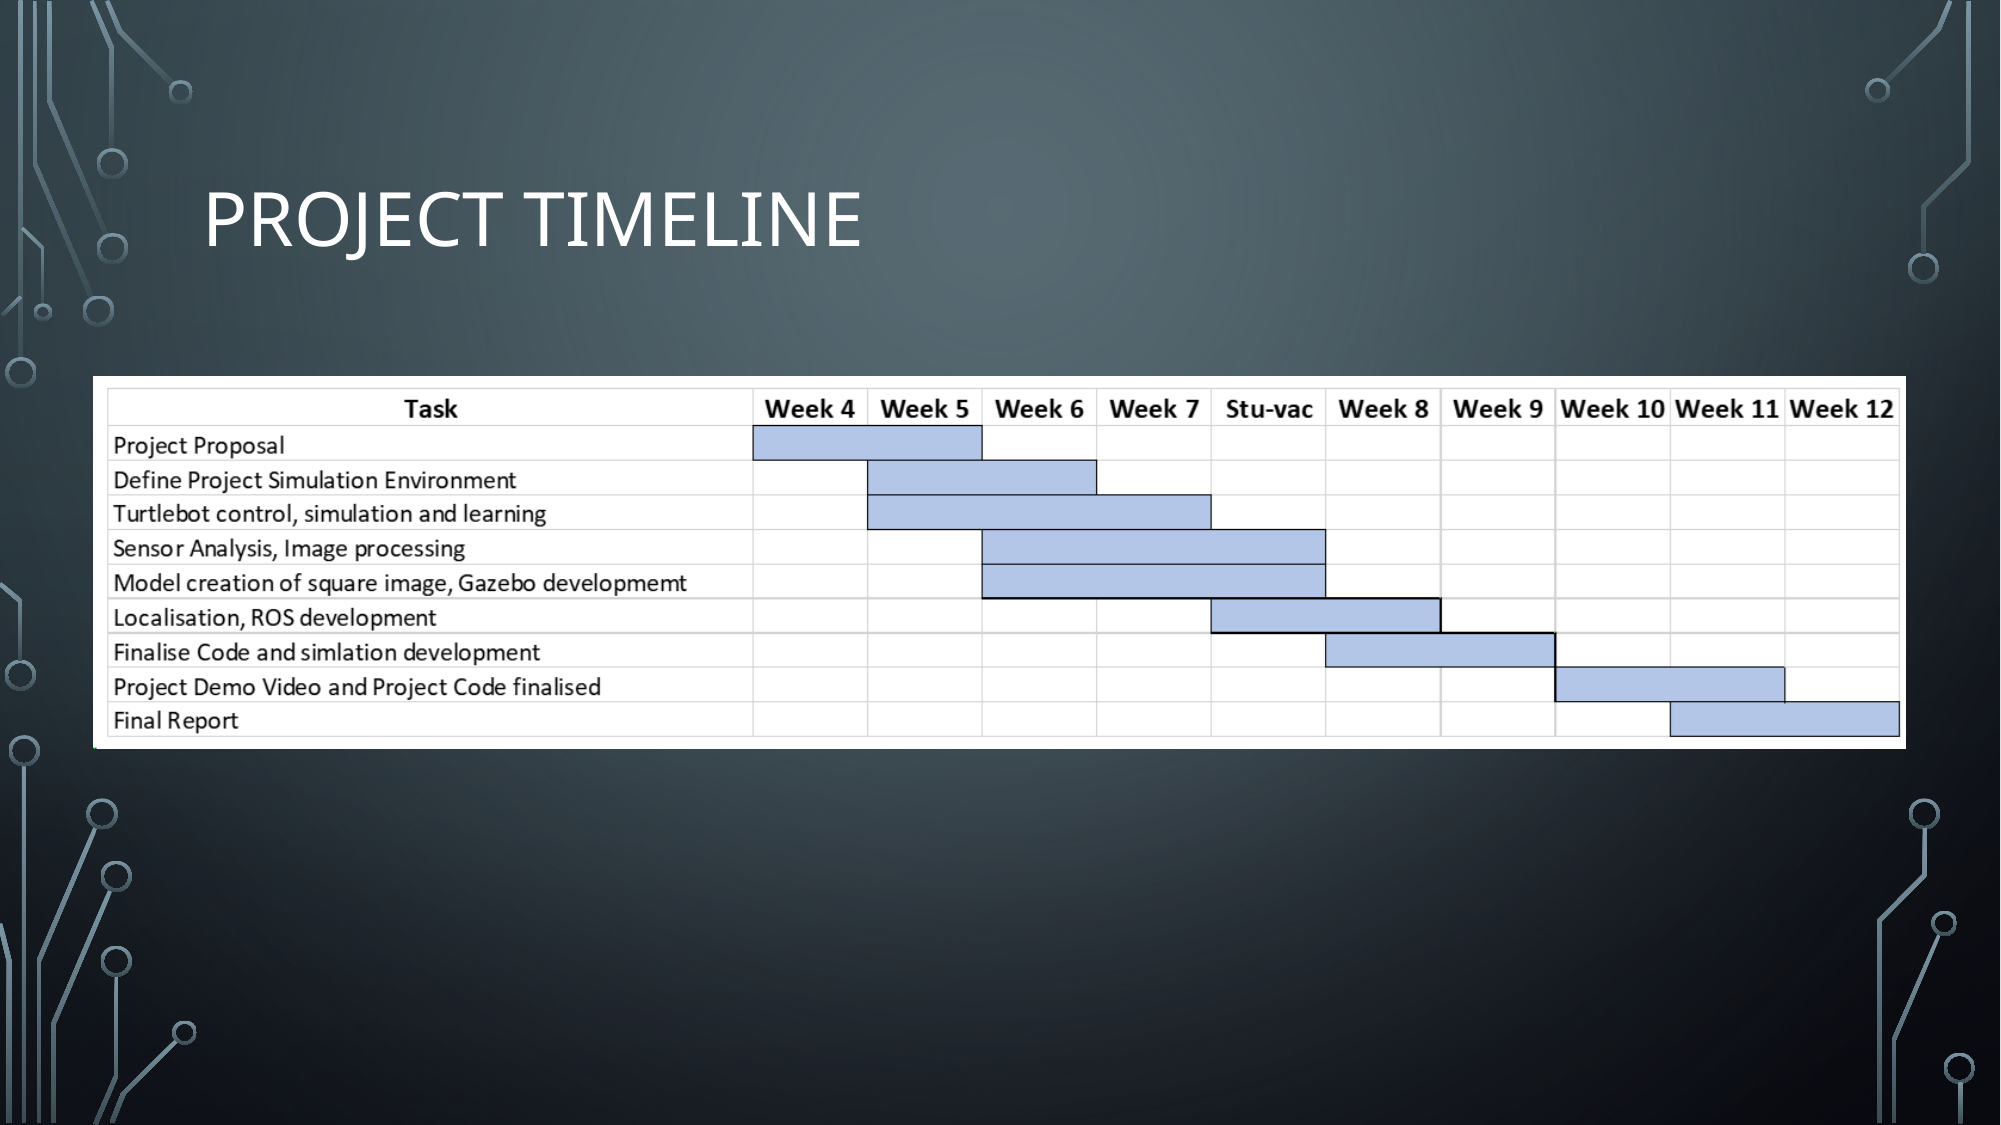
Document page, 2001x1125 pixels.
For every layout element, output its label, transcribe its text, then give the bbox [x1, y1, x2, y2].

picture [93, 376, 1907, 749]
title Project timeline [187, 101, 1813, 344]
